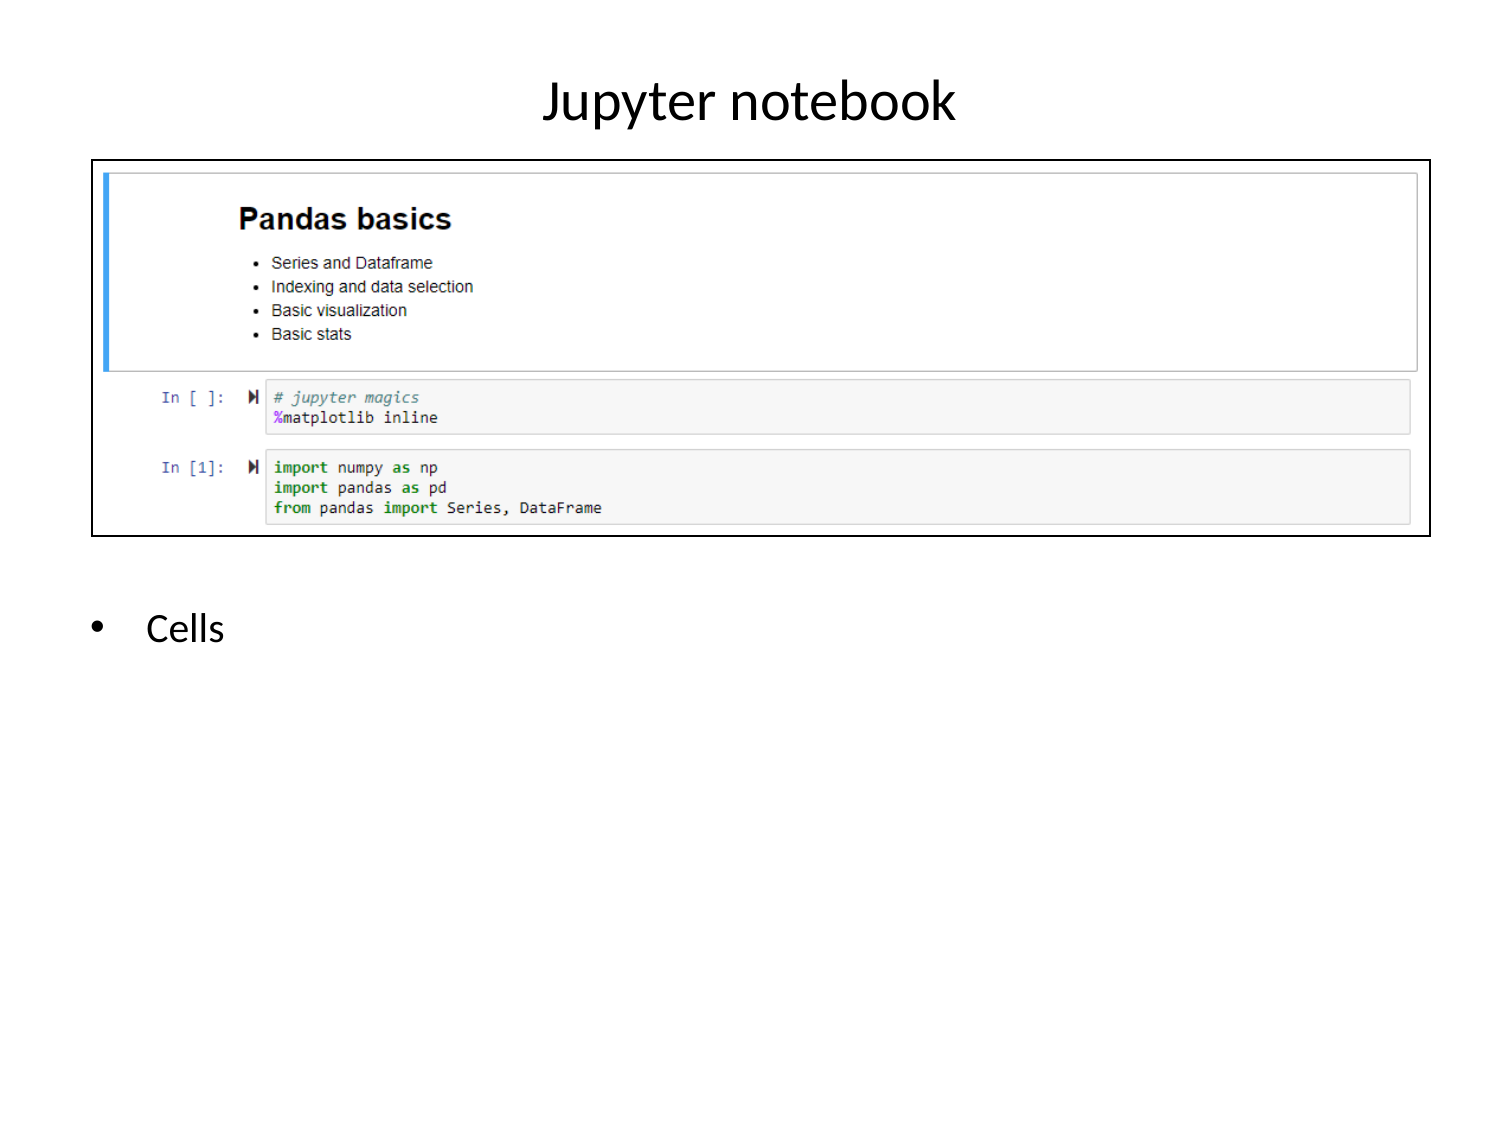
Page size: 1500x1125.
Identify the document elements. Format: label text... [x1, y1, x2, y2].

title Jupyter notebook [75, 45, 1425, 149]
picture [92, 160, 1430, 536]
list Cells [75, 184, 1425, 1125]
